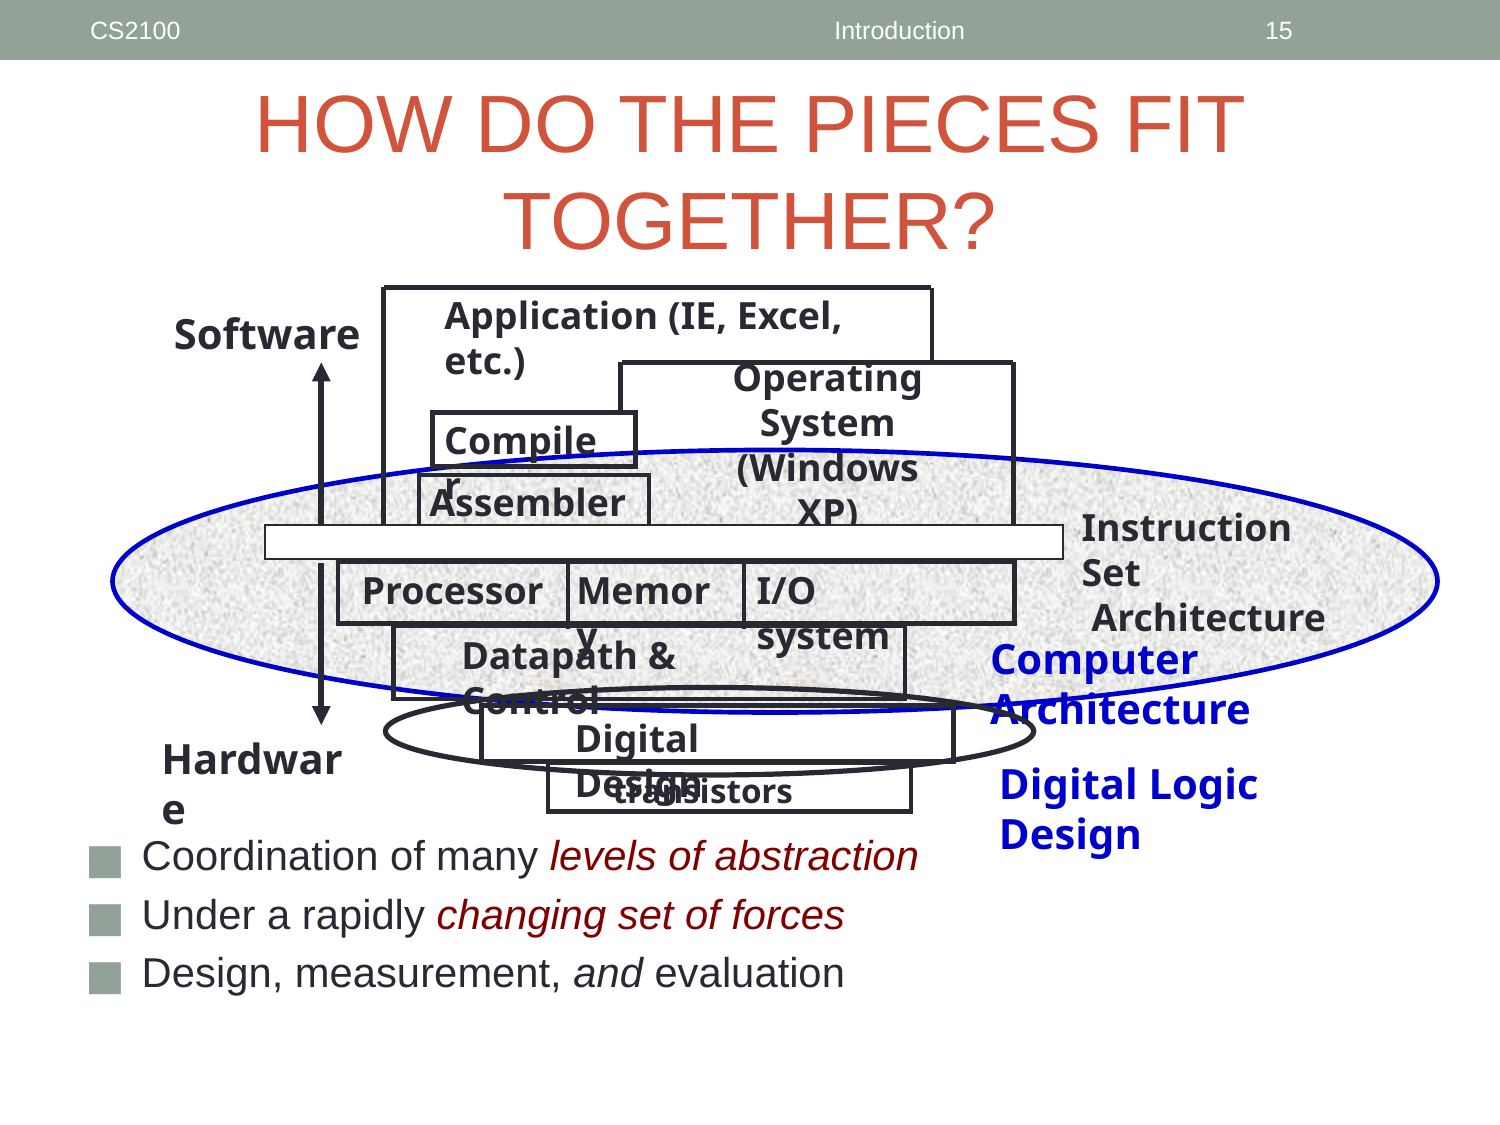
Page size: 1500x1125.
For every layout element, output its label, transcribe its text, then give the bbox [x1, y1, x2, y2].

slide_number CS2100 [75, 3, 550, 57]
text_box Coordination of many levels of abstraction Under a rapidly changing set of forces Design, measurement, and evaluation [74, 825, 1200, 1001]
footer Introduction [562, 3, 1238, 57]
title HOW DO THE PIECES FIT TOGETHER? [0, 87, 1500, 250]
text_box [112, 287, 1459, 842]
slide_number ‹#› [1250, 3, 1425, 57]
